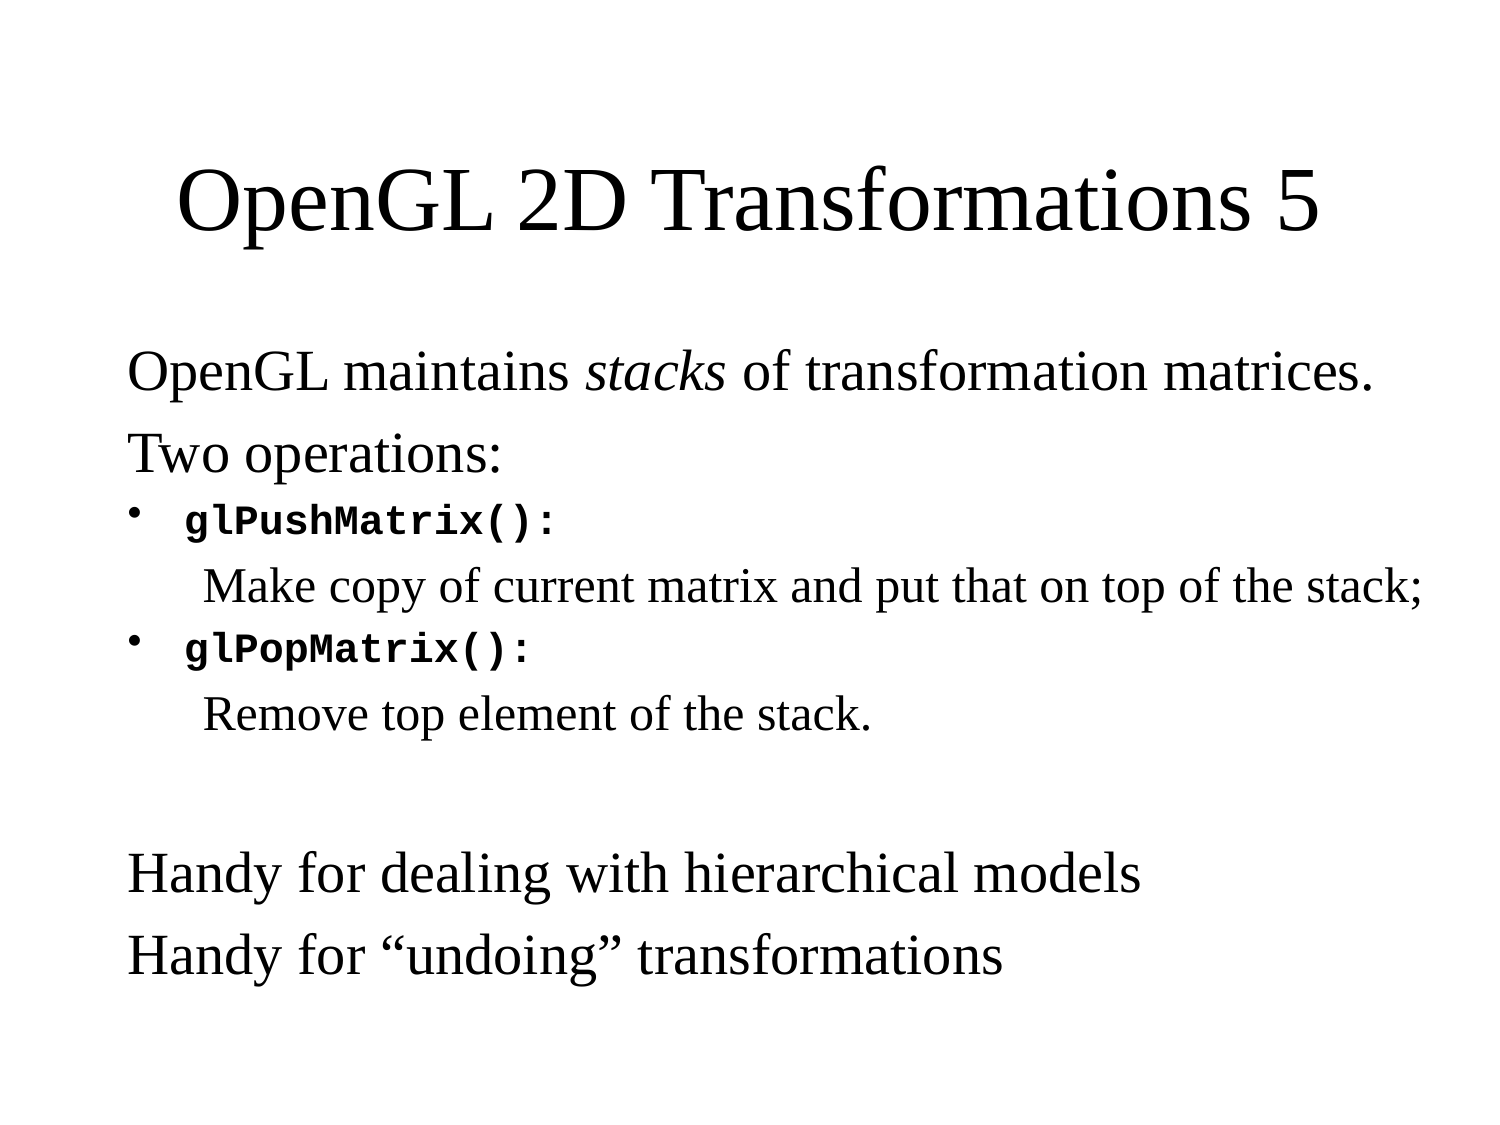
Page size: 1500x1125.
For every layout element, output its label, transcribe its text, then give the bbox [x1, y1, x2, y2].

title OpenGL 2D Transformations 5 [112, 99, 1388, 288]
list OpenGL maintains stacks of transformation matrices. Two operations: glPushMatrix(): Make copy of current matrix and put that on top of the stack; glPopMatrix(): Remove top element of the stack. Handy for dealing with hierarchical models Handy for “undoing” transformations [112, 324, 1471, 1001]
